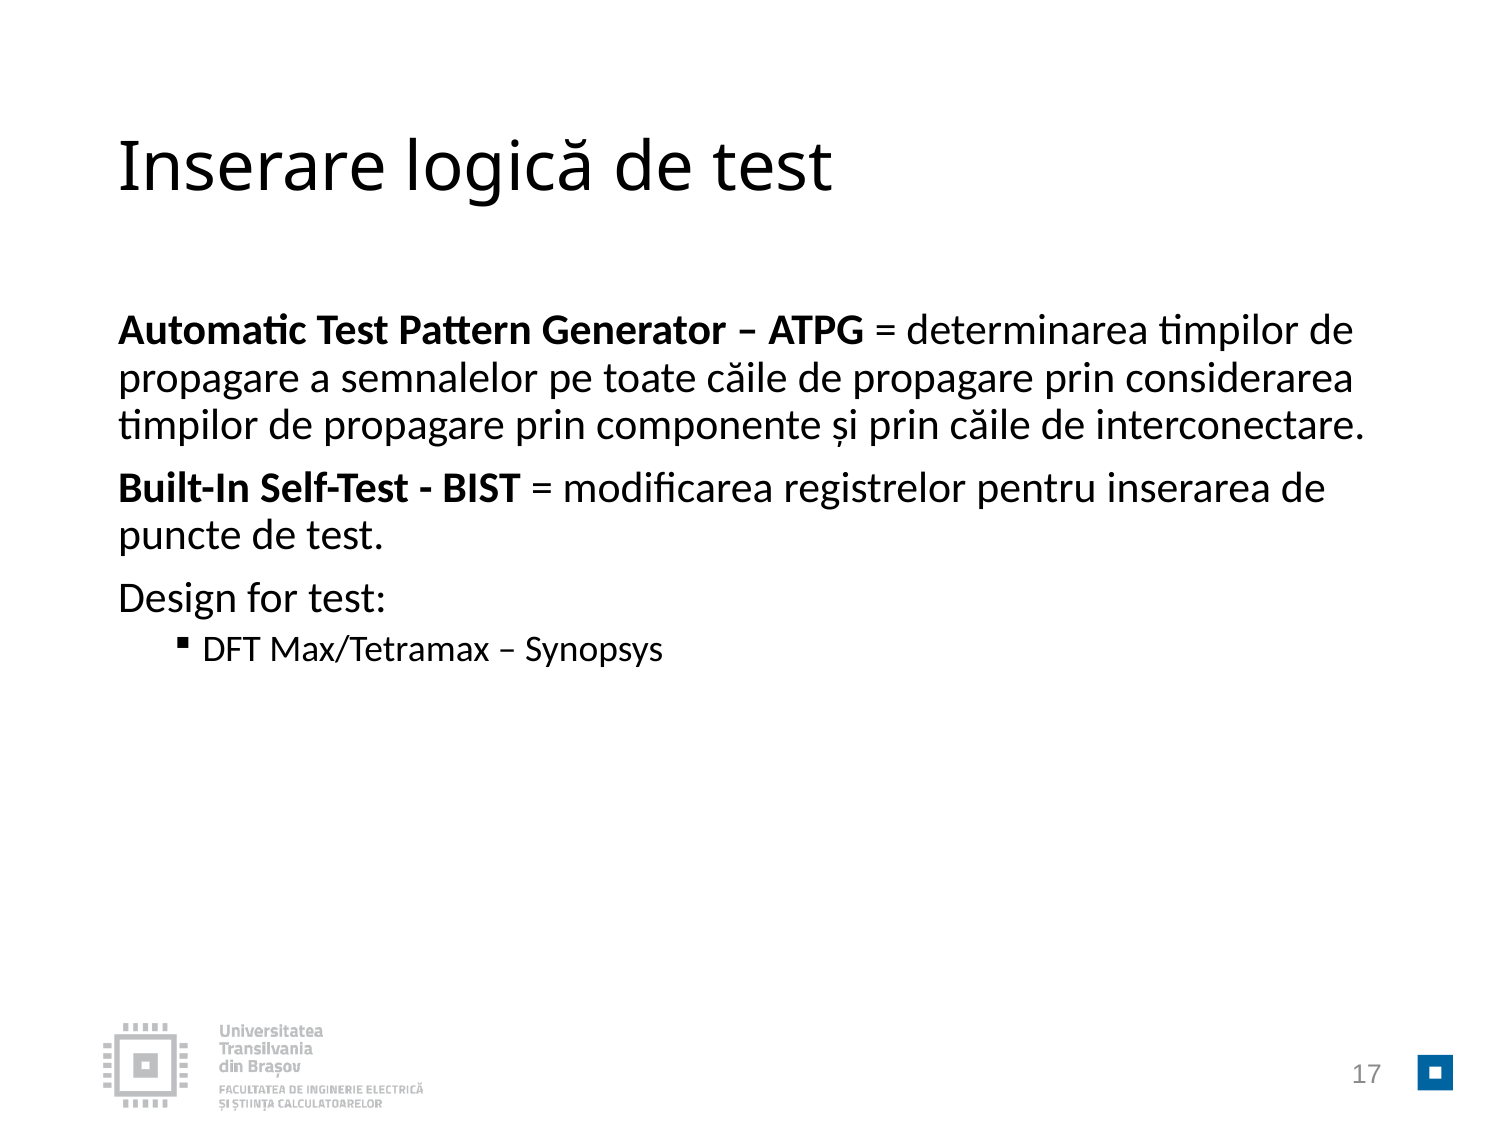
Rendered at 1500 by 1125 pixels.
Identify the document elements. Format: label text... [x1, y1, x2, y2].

list Automatic Test Pattern Generator – ATPG = determinarea timpilor de propagare a semnalelor pe toate căile de propagare prin considerarea timpilor de propagare prin componente și prin căile de interconectare. Built-In Self-Test - BIST = modificarea registrelor pentru inserarea de puncte de test. Design for test: DFT Max/Tetramax – Synopsys [103, 299, 1397, 1014]
picture [103, 1023, 423, 1111]
title Inserare logică de test [103, 59, 1397, 278]
slide_number 17 [1059, 1042, 1397, 1103]
